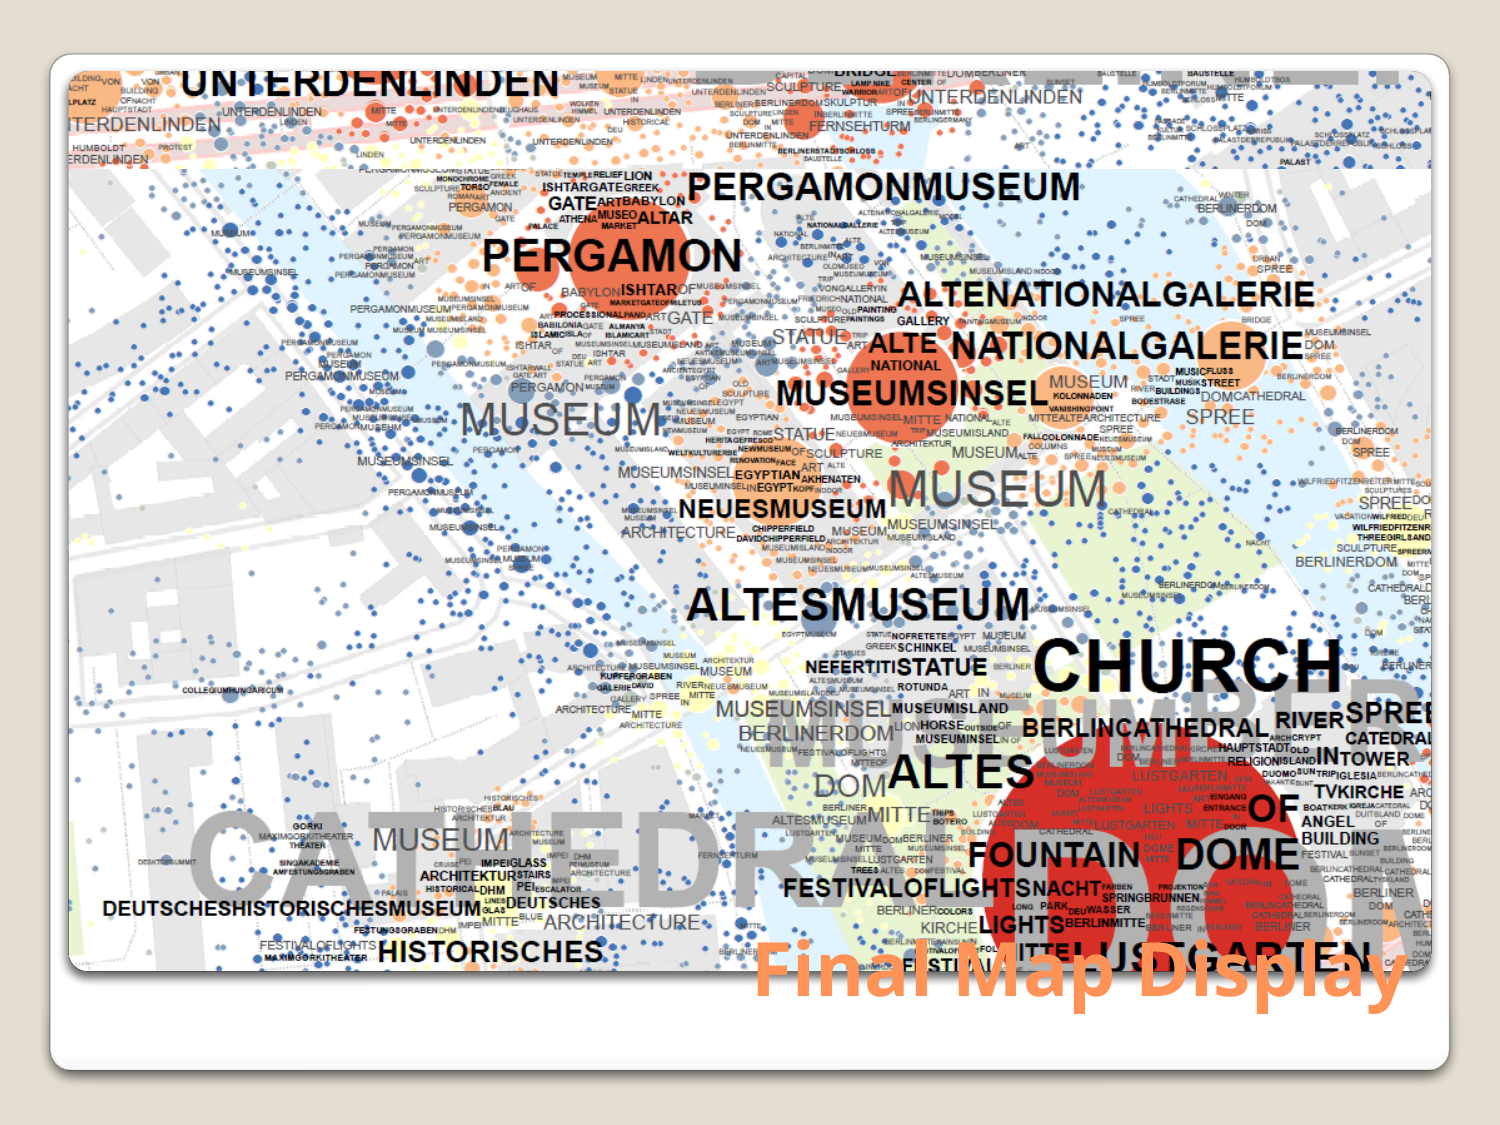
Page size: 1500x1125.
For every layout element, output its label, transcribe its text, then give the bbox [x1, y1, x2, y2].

title Final Map Display [82, 846, 1425, 1019]
text_box [65, 68, 1435, 974]
